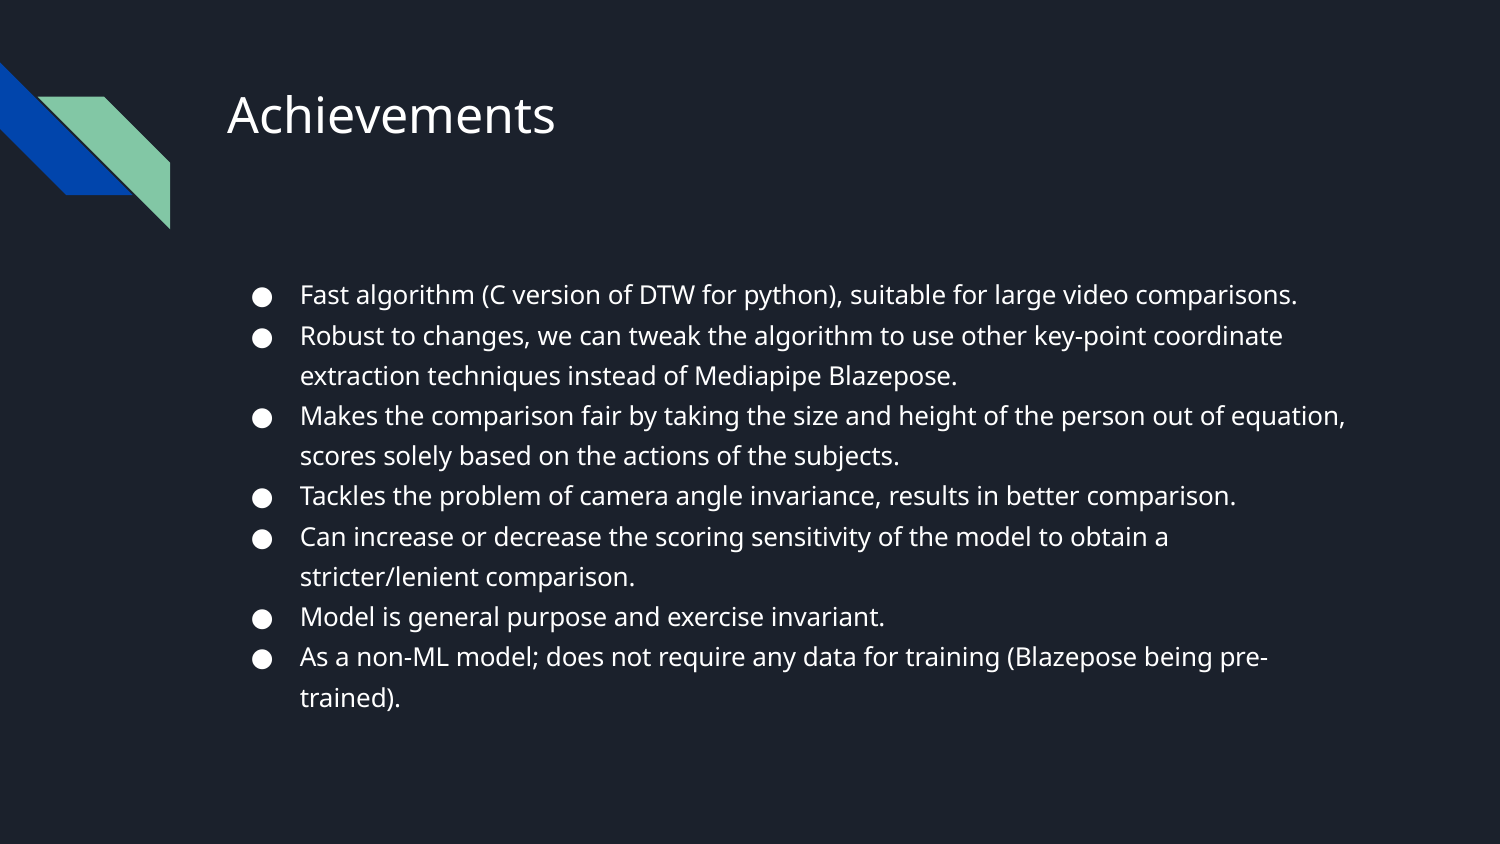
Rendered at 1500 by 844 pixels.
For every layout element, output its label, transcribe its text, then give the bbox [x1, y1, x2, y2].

title Achievements [212, 64, 1368, 215]
list Fast algorithm (C version of DTW for python), suitable for large video comparisons. Robust to changes, we can tweak the algorithm to use other key-point coordinate extraction techniques instead of Mediapipe Blazepose. Makes the comparison fair by taking the size and height of the person out of equation, scores solely based on the actions of the subjects. Tackles the problem of camera angle invariance, results in better comparison. Can increase or decrease the scoring sensitivity of the model to obtain a stricter/lenient comparison. Model is general purpose and exercise invariant. As a non-ML model; does not require any data for training (Blazepose being pre-trained). [212, 257, 1368, 735]
